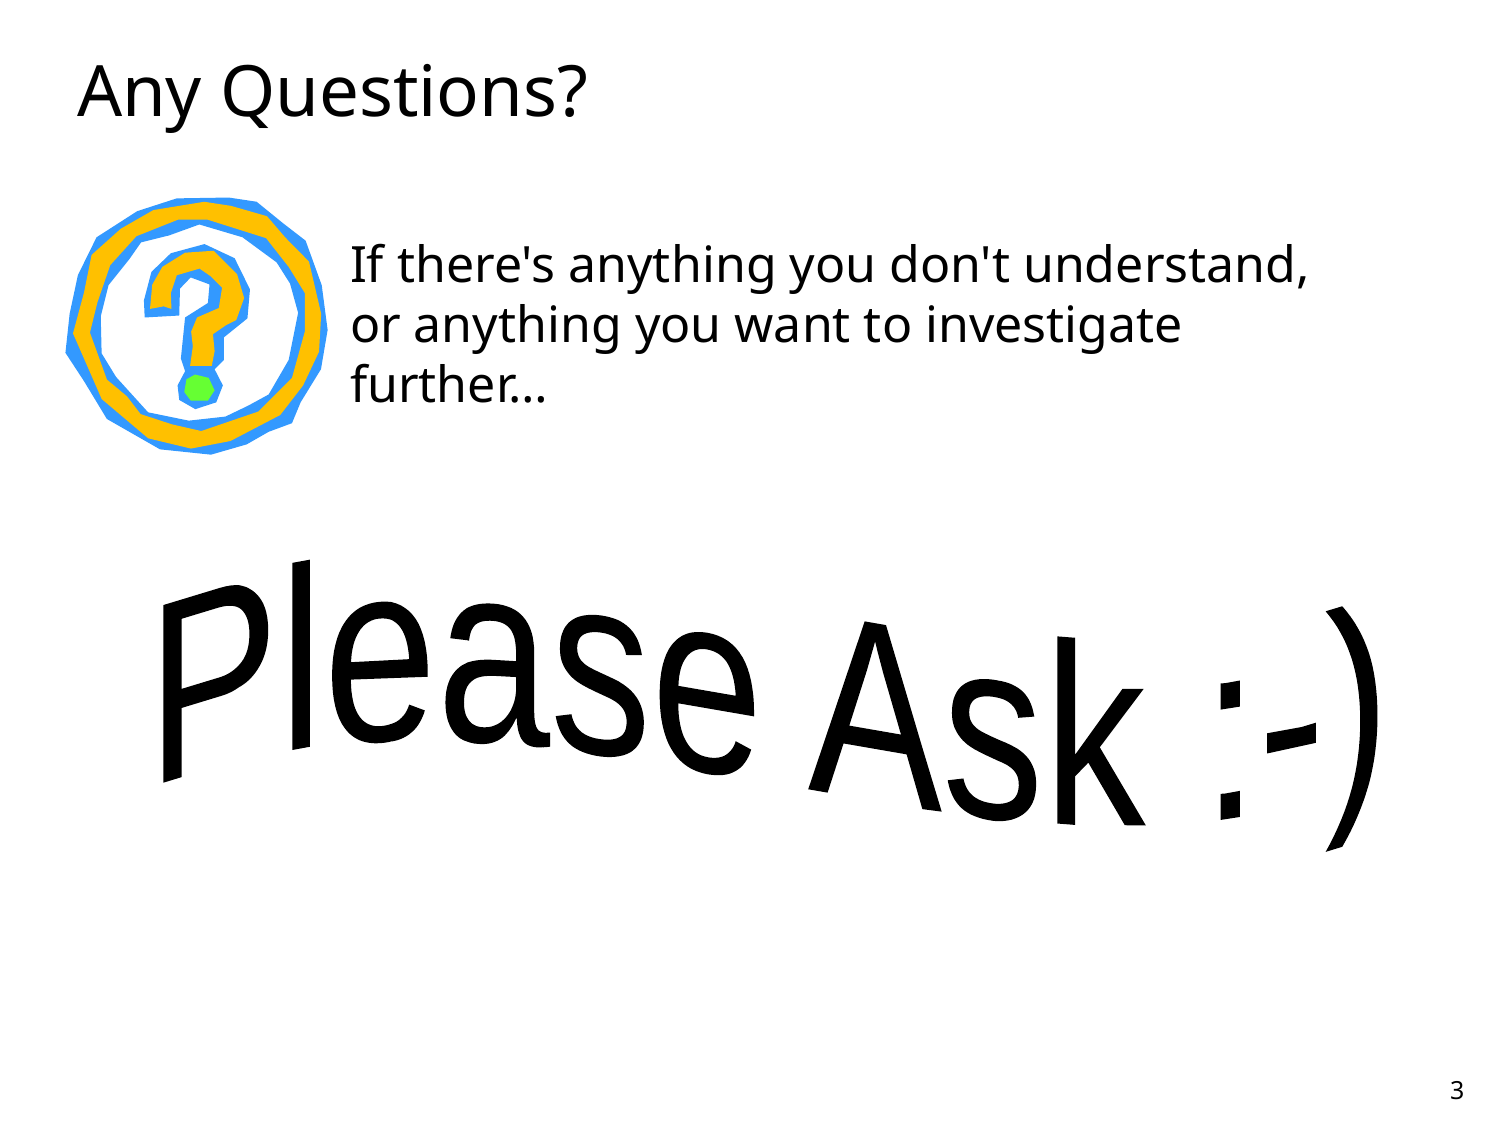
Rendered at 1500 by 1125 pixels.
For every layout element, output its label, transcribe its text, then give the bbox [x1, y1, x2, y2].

list If there's anything you don't understand, or anything you want to investigate further… [334, 224, 1406, 415]
title Any Questions? [61, 24, 1465, 139]
footer 3 [1417, 1040, 1497, 1117]
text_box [65, 197, 328, 455]
